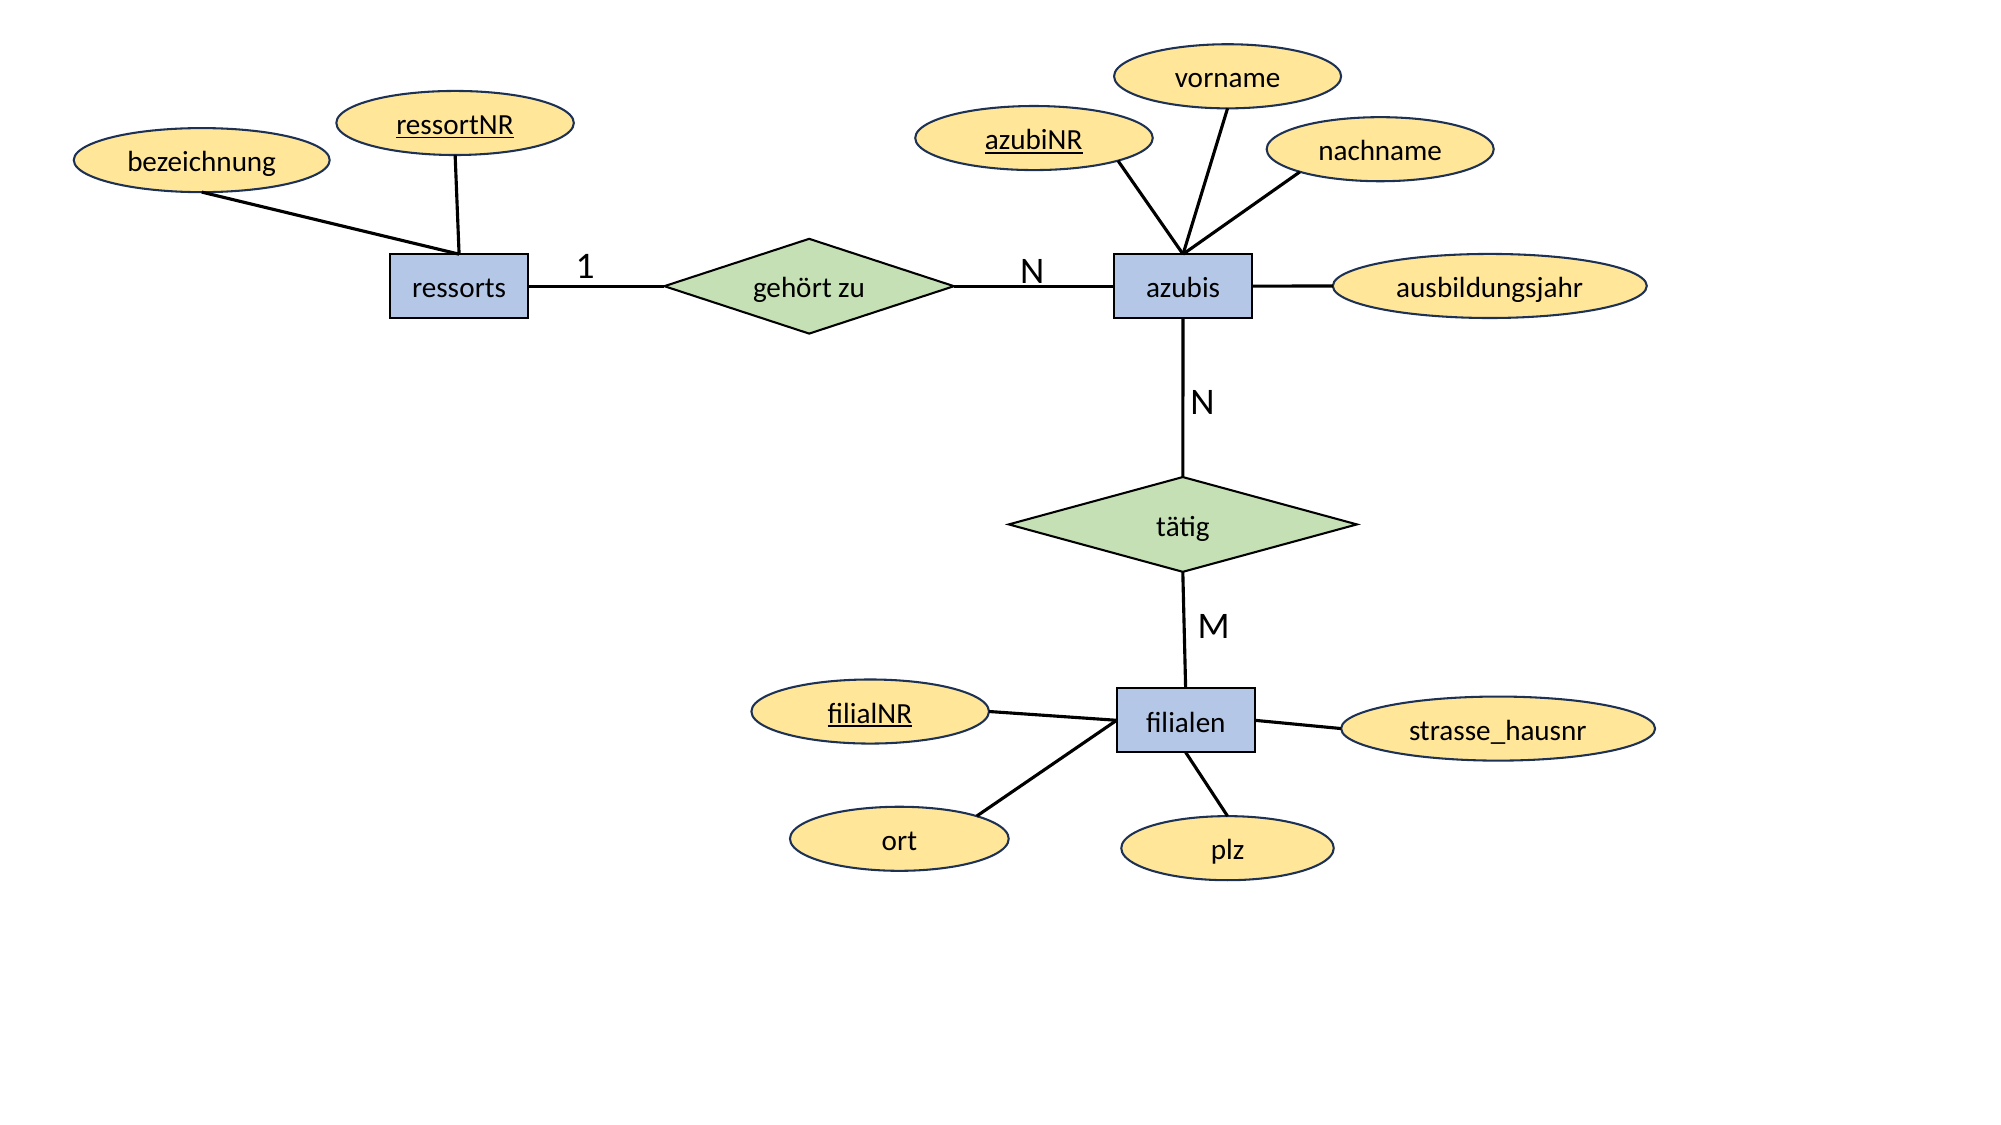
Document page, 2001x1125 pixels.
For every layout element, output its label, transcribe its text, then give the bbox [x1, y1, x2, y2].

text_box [976, 720, 1117, 817]
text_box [1183, 171, 1300, 255]
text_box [1182, 108, 1228, 255]
text_box N [1005, 238, 1047, 286]
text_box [1254, 720, 1342, 729]
text_box azubiNR [914, 104, 1154, 172]
text_box bezeichnung [72, 127, 331, 194]
text_box gehört zu [664, 237, 954, 335]
text_box N [1175, 370, 1182, 430]
text_box ressorts [389, 253, 529, 319]
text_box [1182, 571, 1186, 689]
text_box azubis [1113, 253, 1253, 319]
text_box filialen [1116, 687, 1256, 753]
text_box nachname [1265, 116, 1495, 183]
text_box ausbildungsjahr [1332, 252, 1648, 320]
text_box N [1183, 370, 1217, 430]
text_box filialNR [750, 678, 990, 745]
text_box M [1186, 593, 1224, 654]
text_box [455, 154, 460, 192]
text_box tätig [1004, 476, 1361, 573]
text_box ressortNR [335, 89, 575, 157]
text_box strasse_hausnr [1340, 695, 1657, 762]
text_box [201, 192, 460, 255]
text_box 1 [560, 233, 602, 286]
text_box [1185, 752, 1228, 817]
text_box N [1005, 287, 1047, 299]
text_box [1117, 160, 1182, 255]
text_box 1 [560, 287, 602, 294]
text_box vorname [1113, 43, 1343, 110]
text_box ort [788, 805, 1010, 872]
text_box plz [1120, 815, 1335, 882]
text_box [988, 711, 1117, 721]
